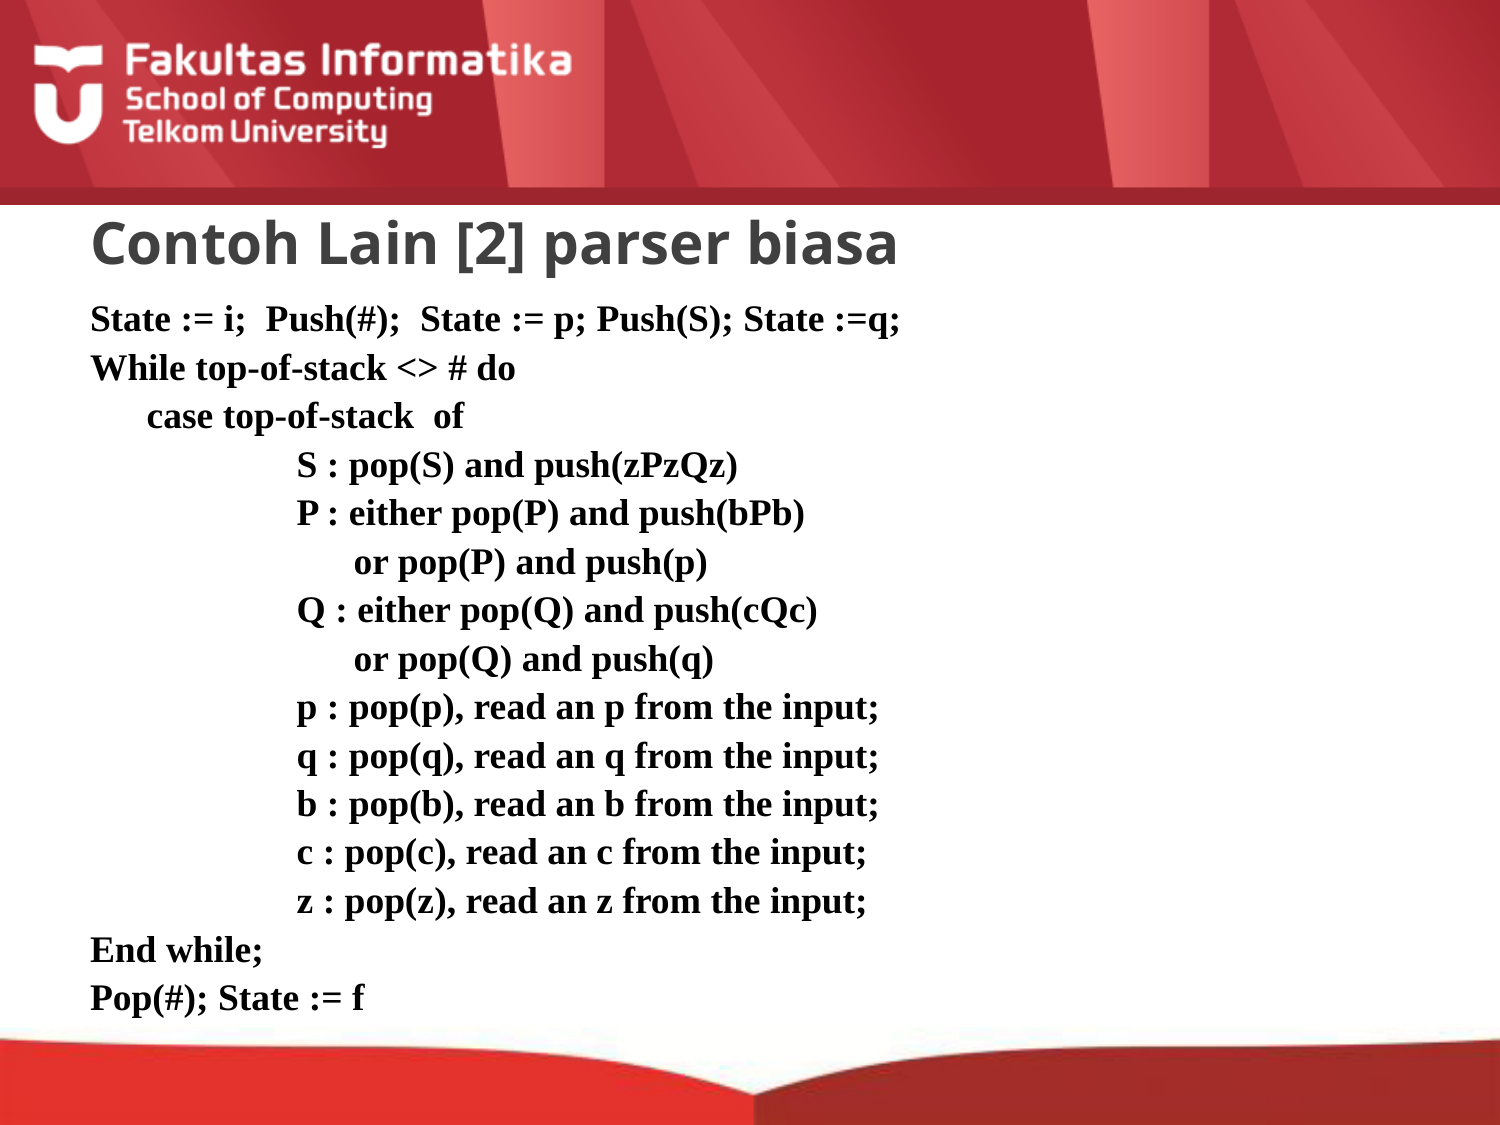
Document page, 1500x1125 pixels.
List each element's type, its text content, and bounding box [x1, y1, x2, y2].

title Contoh Lain [2] parser biasa [75, 201, 1313, 282]
picture [0, 0, 1500, 205]
picture [0, 1024, 1500, 1125]
list State := i; Push(#); State := p; Push(S); State :=q; While top-of-stack <> # do case top-of-stack of S : pop(S) and push(zPzQz) P : either pop(P) and push(bPb) or pop(P) and push(p) Q : either pop(Q) and push(cQc) or pop(Q) and push(q) p : pop(p), read an p from the input; q : pop(q), read an q from the input; b : pop(b), read an b from the input; c : pop(c), read an c from the input; z : pop(z), read an z from the input; End while; Pop(#); State := f [75, 295, 1425, 1020]
